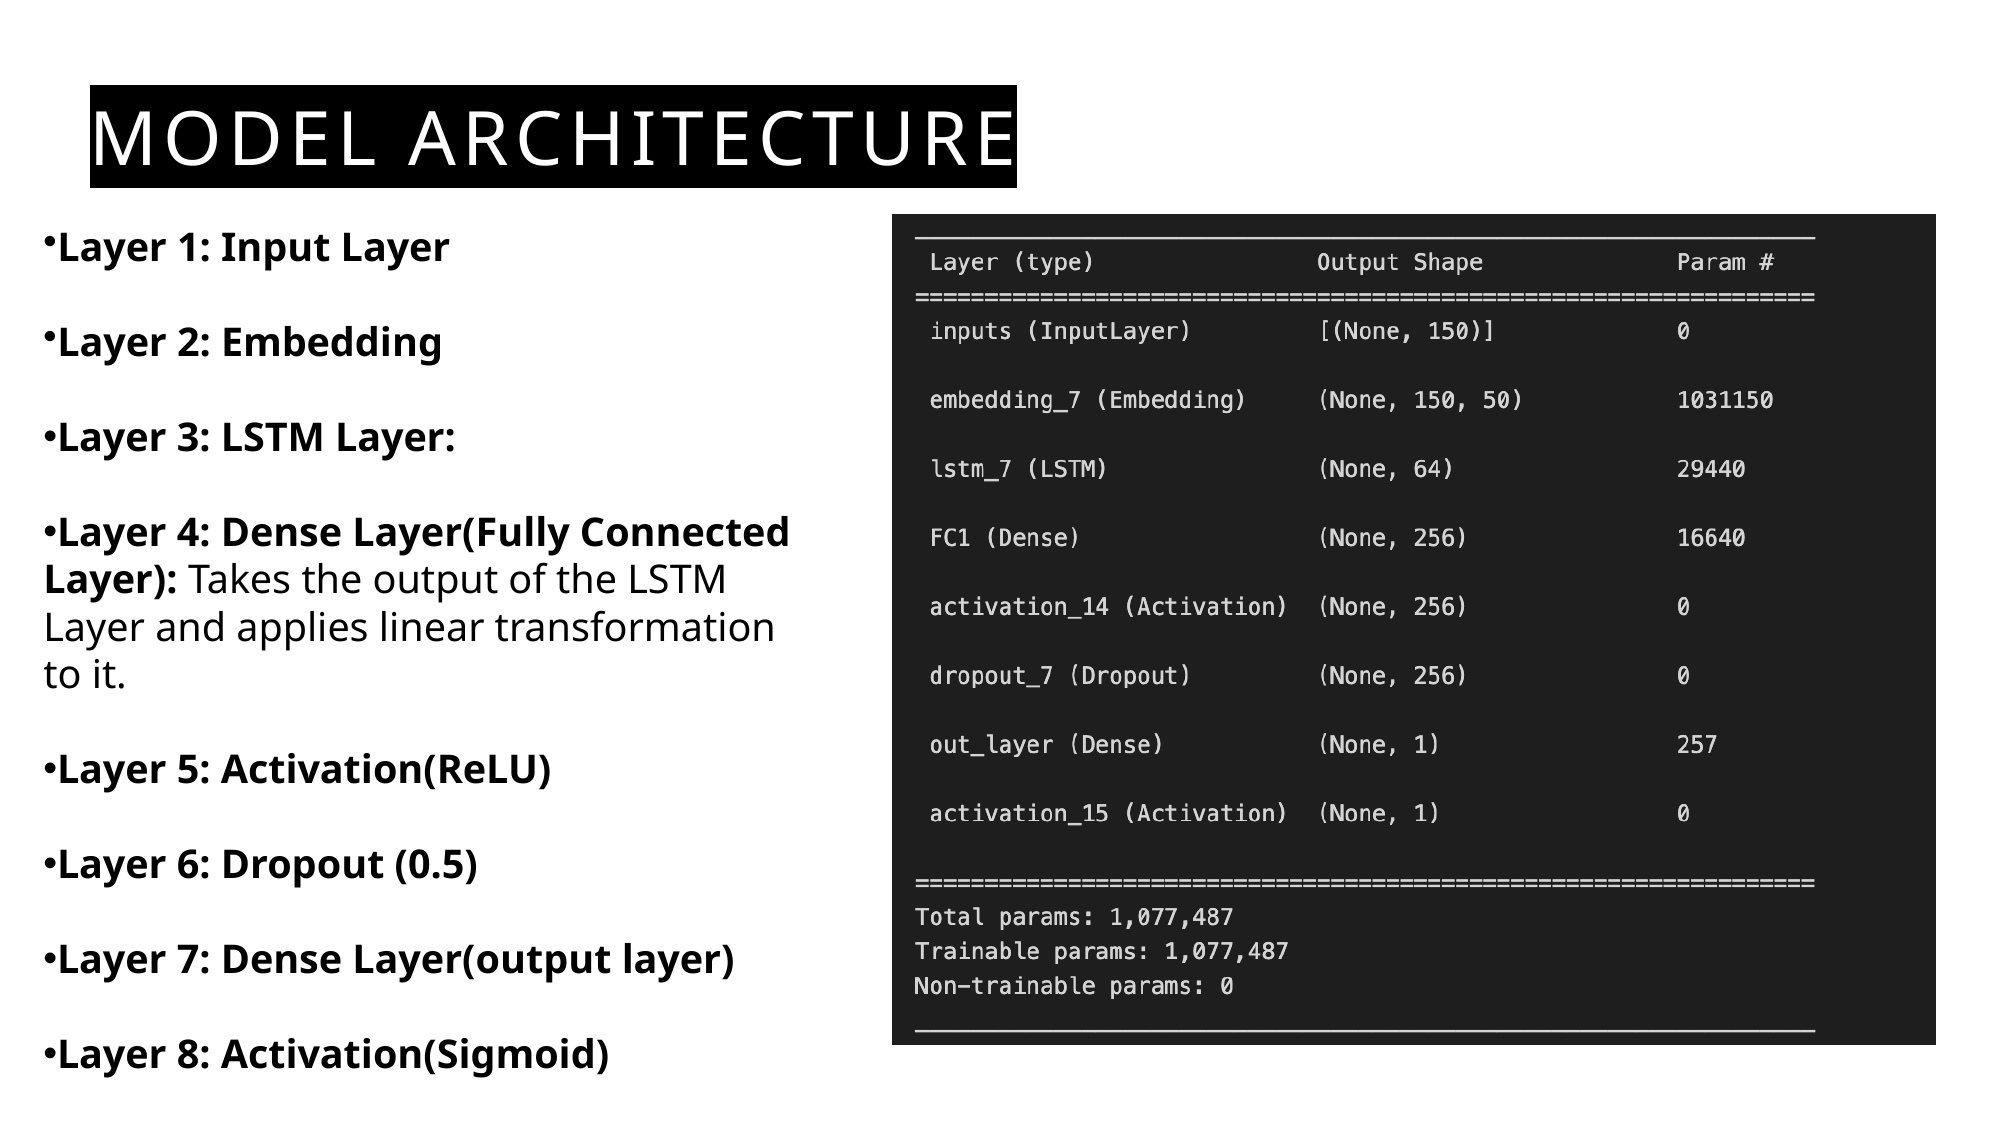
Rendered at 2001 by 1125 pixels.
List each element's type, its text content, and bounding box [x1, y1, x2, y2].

text_box Layer 1: Input Layer Layer 2: Embedding Layer 3: LSTM Layer: Layer 4: Dense Layer(Fully Connected Layer): Takes the output of the LSTM Layer and applies linear transformation to it. Layer 5: Activation(ReLU) Layer 6: Dropout (0.5) Layer 7: Dense Layer(output layer) Layer 8: Activation(Sigmoid) [28, 214, 816, 1085]
title Model Architecture [74, 0, 1818, 189]
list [892, 214, 1936, 1045]
